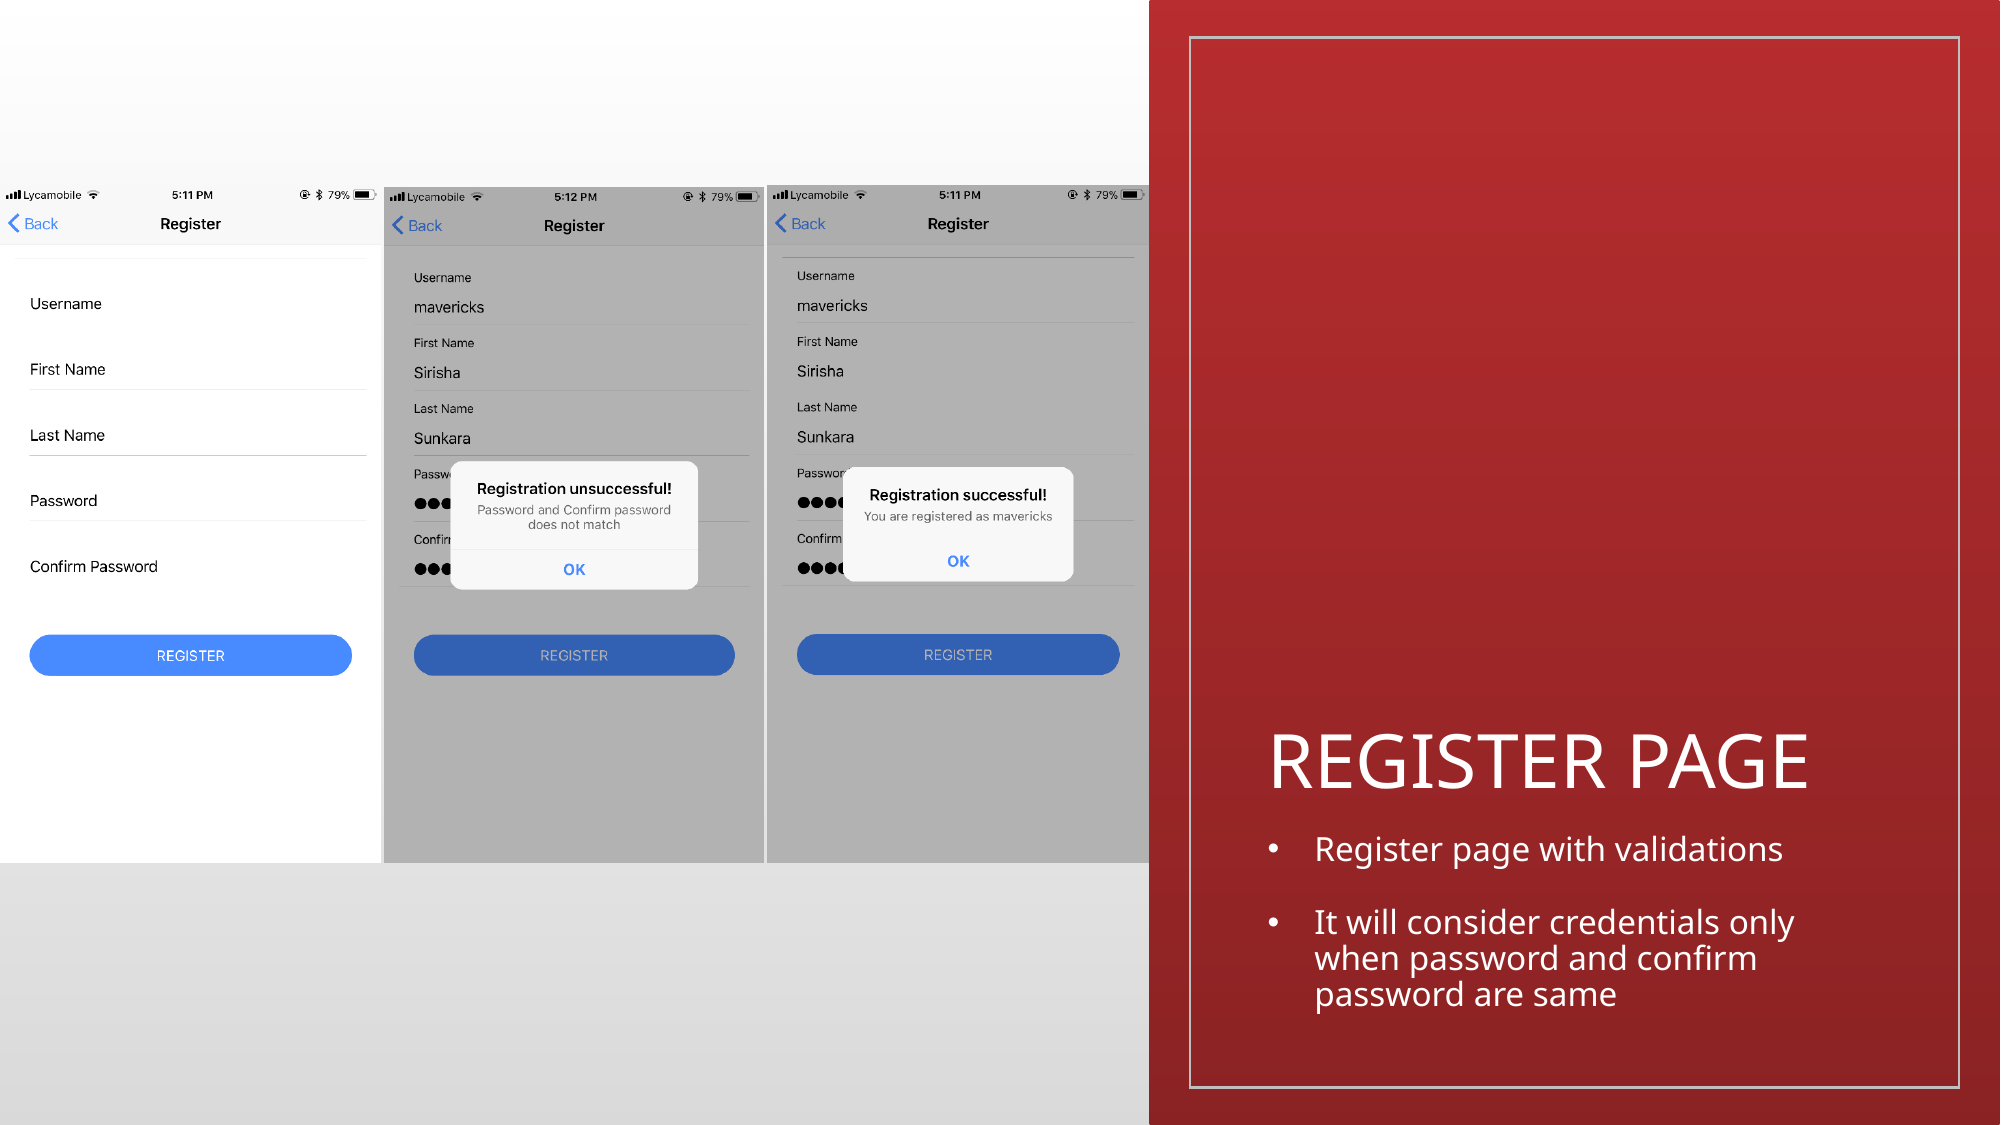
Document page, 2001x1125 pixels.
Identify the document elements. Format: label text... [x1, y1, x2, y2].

picture [0, 185, 381, 863]
title REGISTER PAGE [1252, 525, 1898, 813]
picture [384, 187, 764, 863]
list Register page with validations It will consider credentials only when password and confirm password are same [1252, 825, 1898, 1051]
picture [767, 185, 1149, 863]
